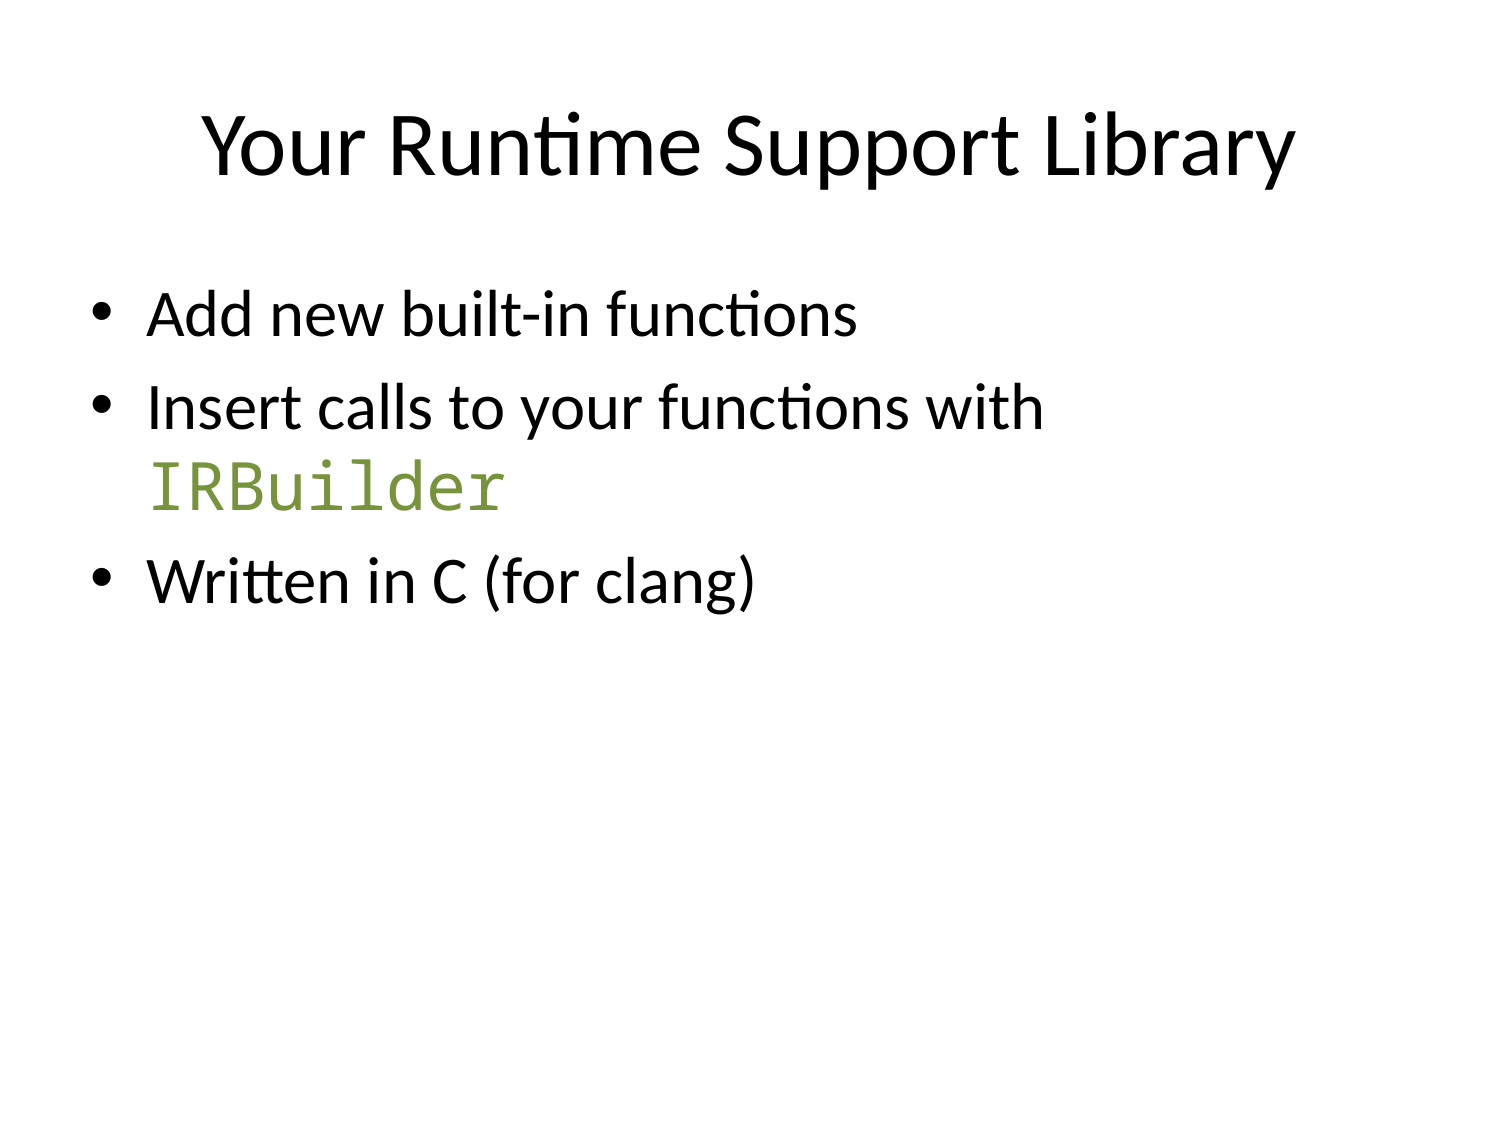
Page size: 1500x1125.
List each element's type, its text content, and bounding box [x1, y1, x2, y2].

title Your Runtime Support Library [75, 45, 1425, 233]
list Add new built-in functions Insert calls to your functions with IRBuilder Written in C (for clang) [75, 262, 1425, 1005]
